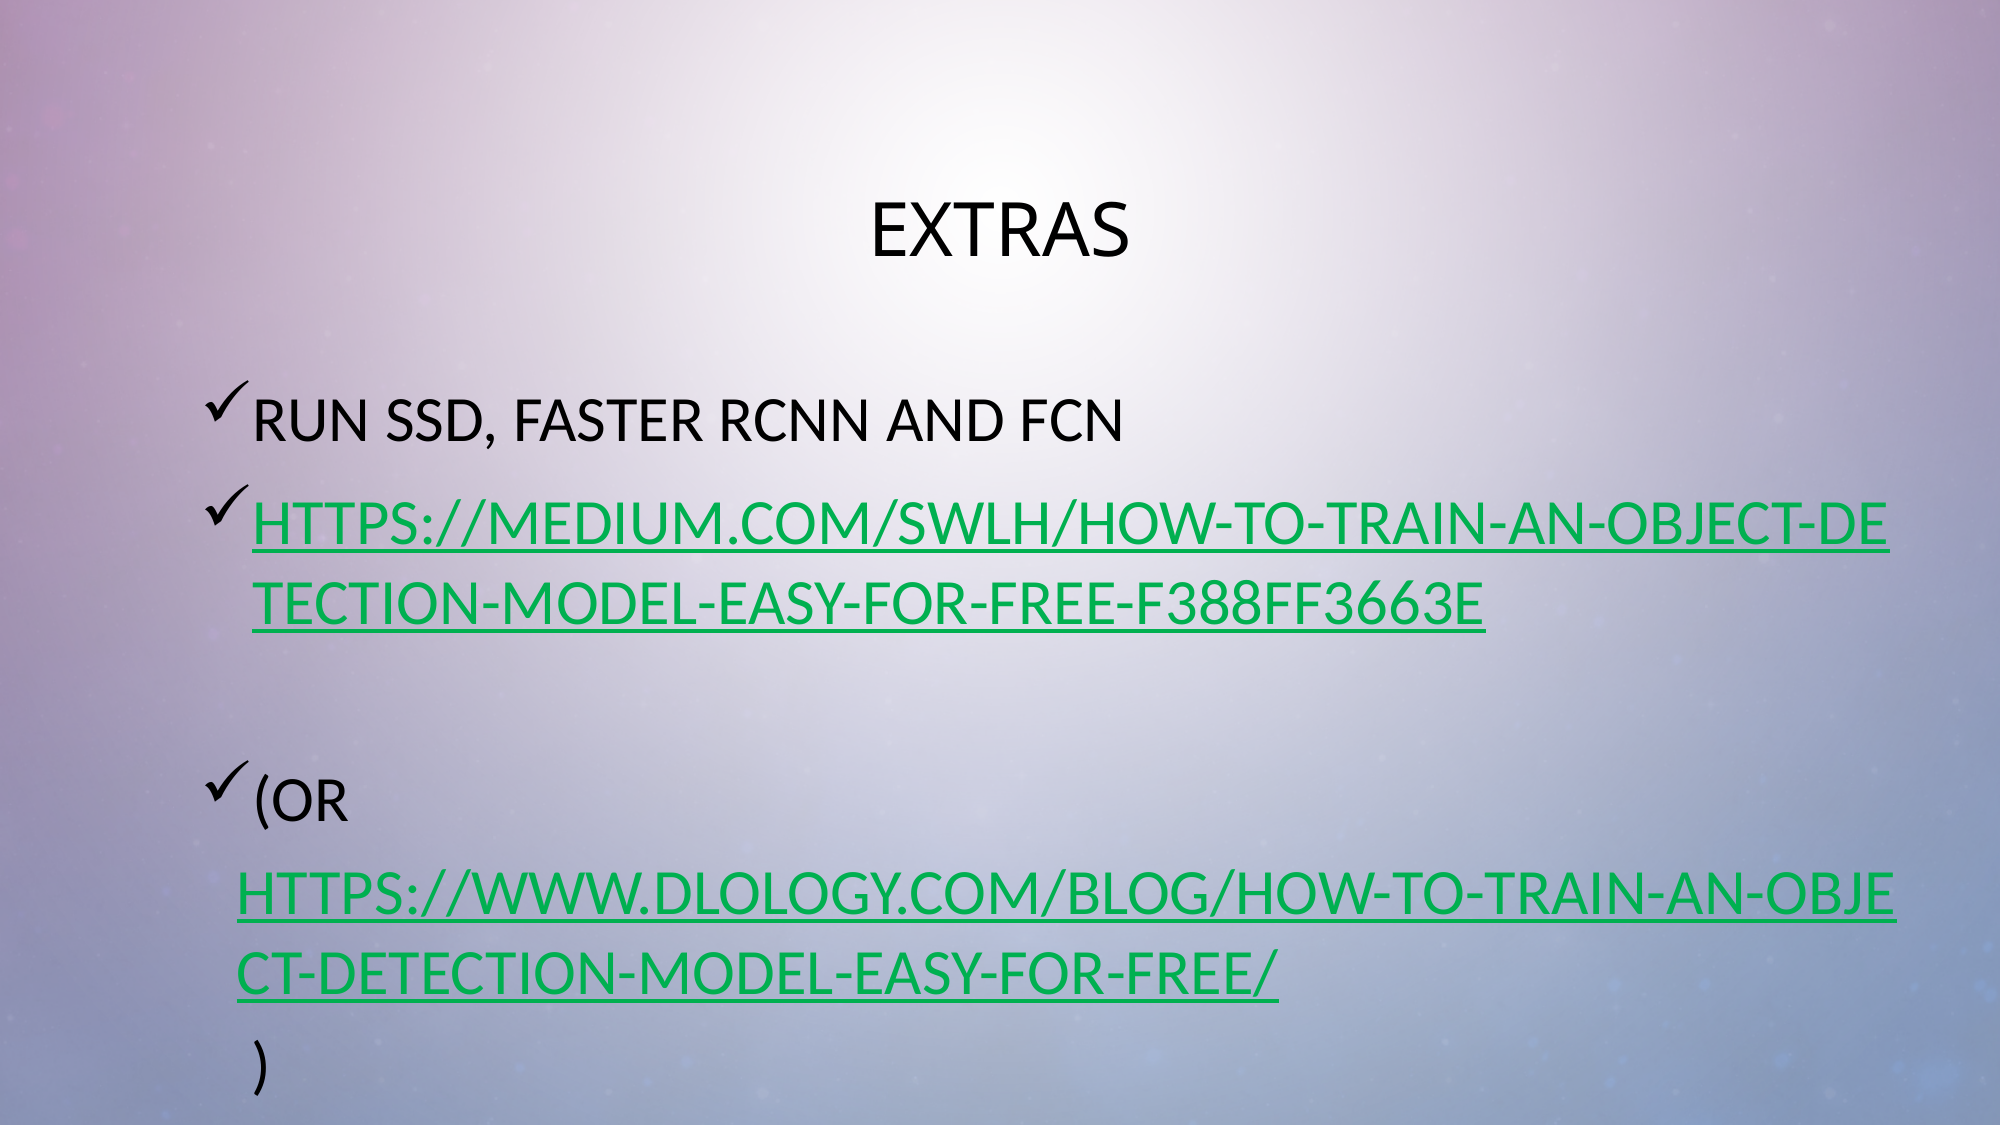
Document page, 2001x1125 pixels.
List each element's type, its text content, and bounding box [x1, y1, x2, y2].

picture [0, 0, 2000, 1125]
title Extras [149, 101, 1851, 351]
list Run SSD, Faster RCNN and FCN https://medium.com/swlh/how-to-train-an-object-detection-model-easy-for-free-f388ff3663e (Or https://www.dlology.com/blog/how-to-train-an-object-detection-model-easy-for-free/ ) [112, 351, 1922, 950]
